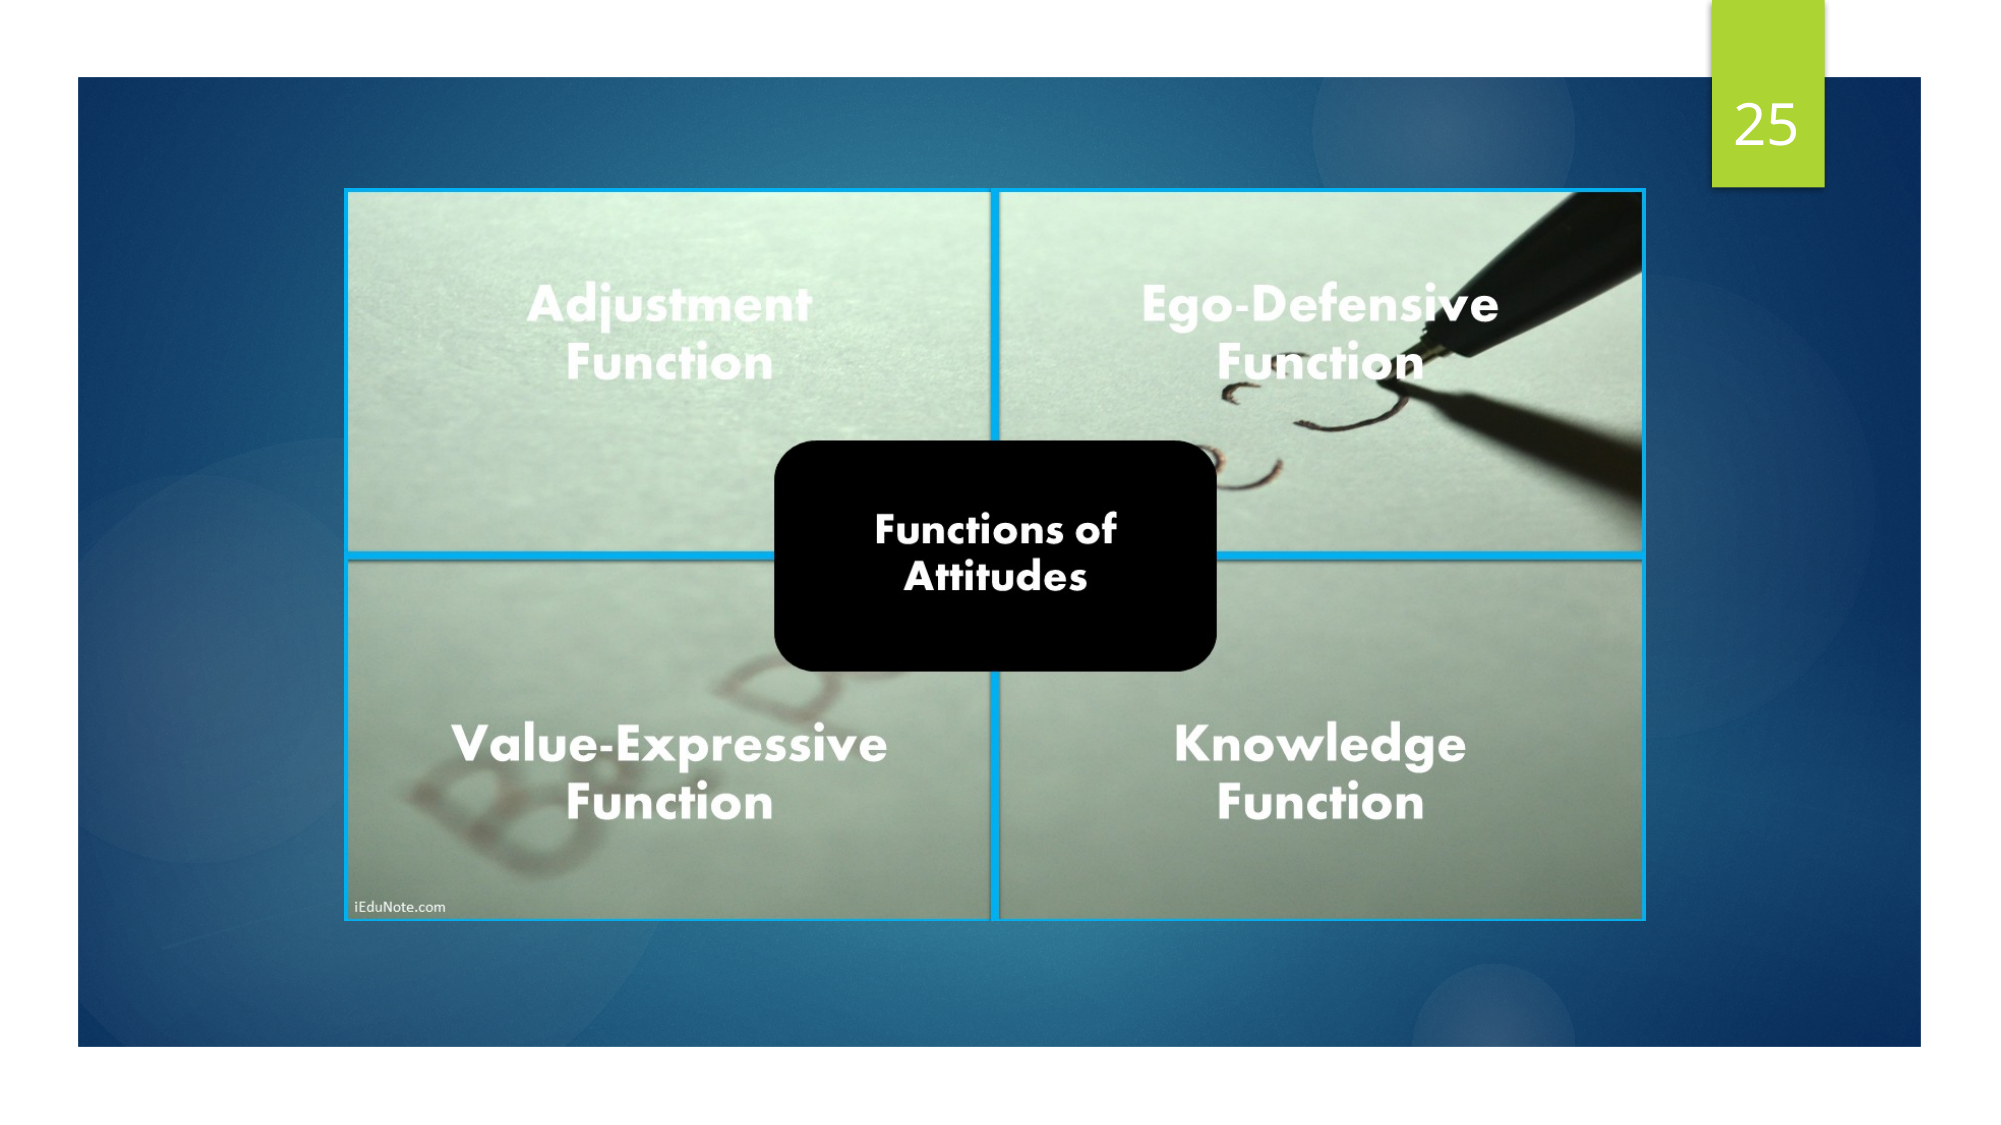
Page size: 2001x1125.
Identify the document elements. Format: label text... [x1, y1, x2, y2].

picture [348, 192, 1642, 919]
slide_number 25 [1698, 48, 1836, 174]
